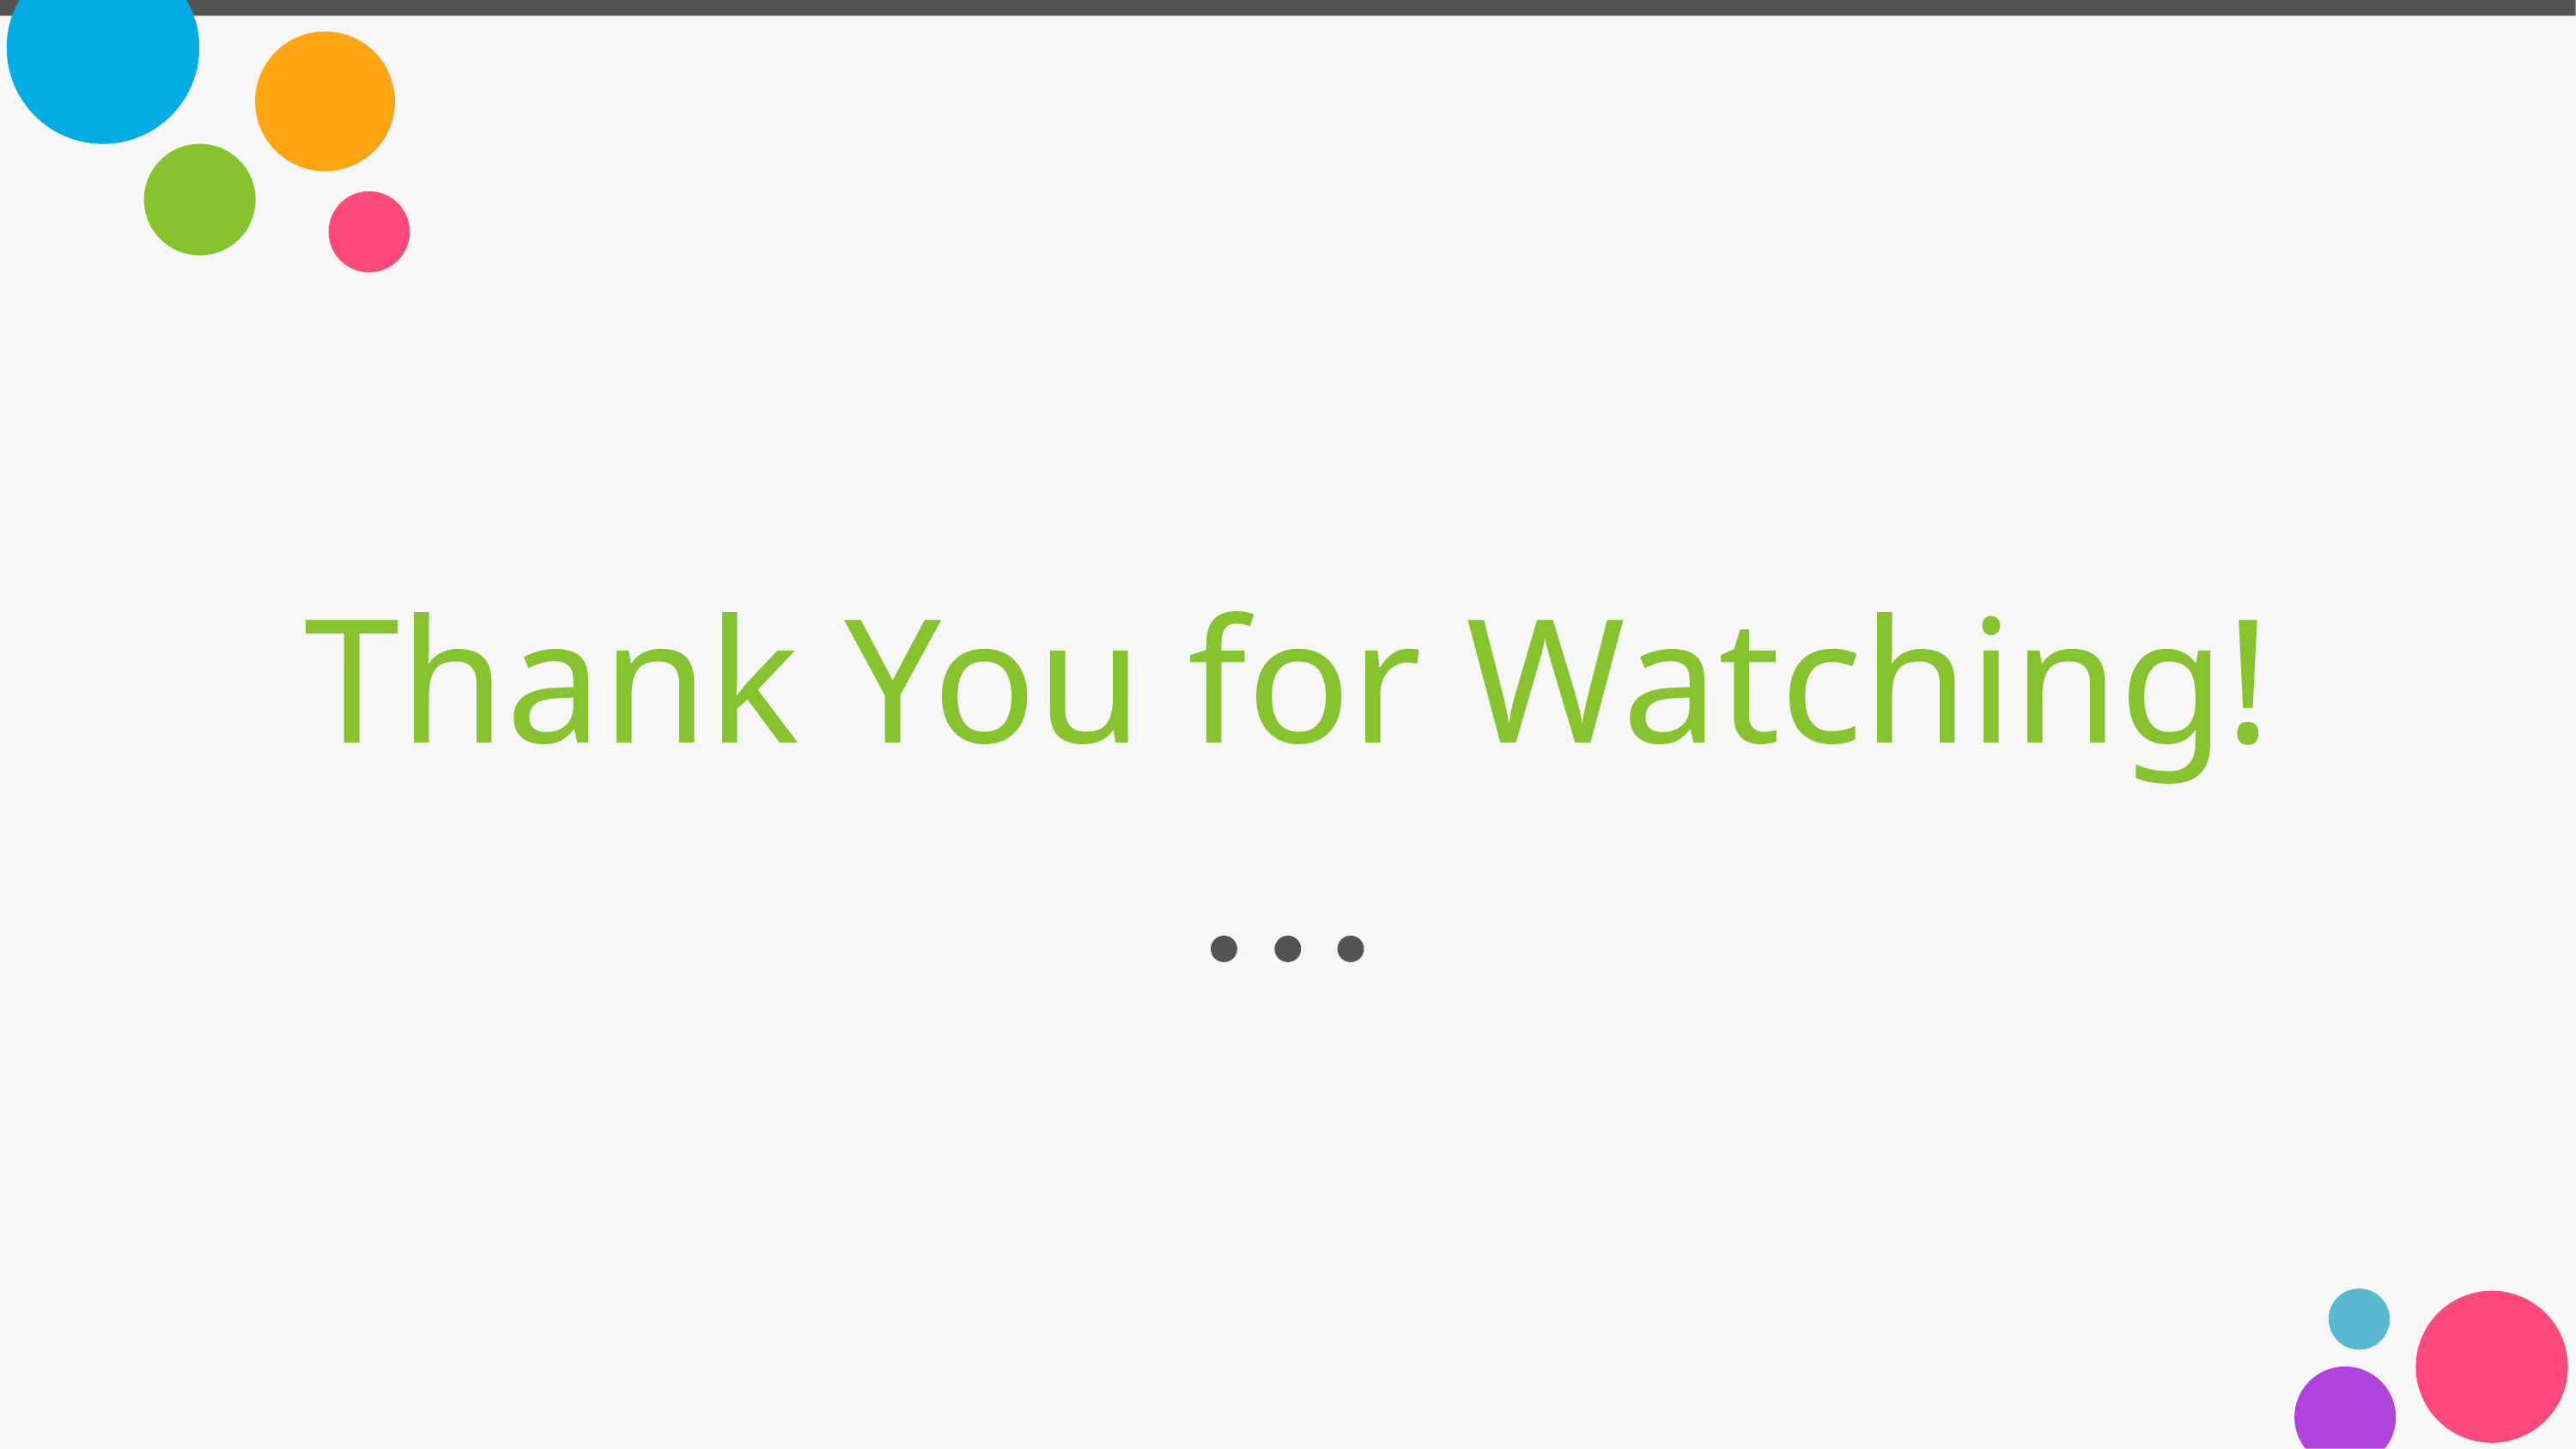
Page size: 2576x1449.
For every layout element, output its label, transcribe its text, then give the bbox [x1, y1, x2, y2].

title Thank You for Watching! [193, 559, 2383, 783]
